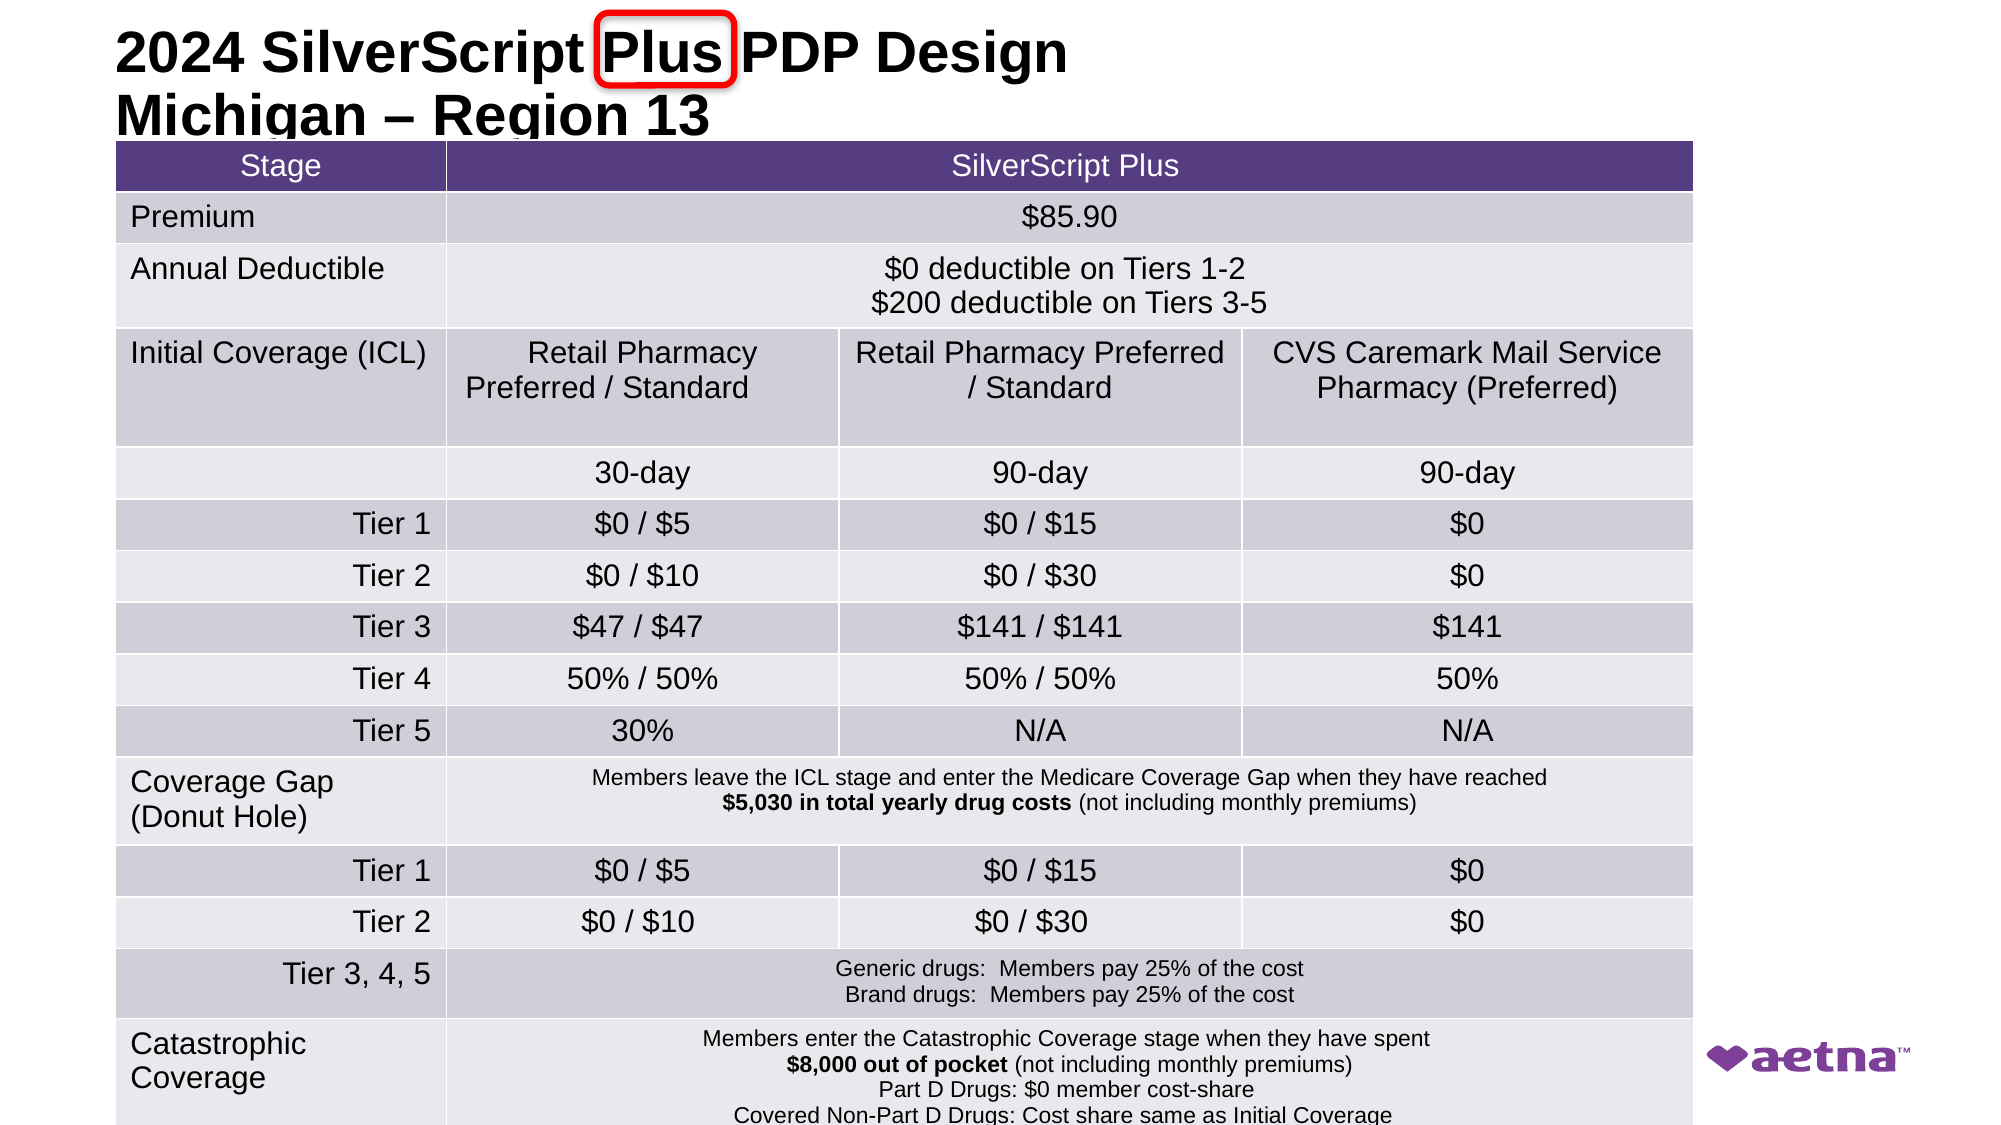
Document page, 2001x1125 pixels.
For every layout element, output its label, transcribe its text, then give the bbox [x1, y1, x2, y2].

table_cell Tier 1 [116, 500, 446, 550]
title 2024 SilverScript Plus PDP Design Michigan – Region 13 [733, 22, 1305, 88]
table_cell $141 / $141 [840, 603, 1241, 653]
table_cell 90-day [840, 448, 1241, 498]
table_cell Tier 5 [116, 706, 446, 756]
table_cell $0 [1243, 551, 1693, 601]
table_cell Initial Coverage (ICL) [116, 329, 446, 446]
table_cell $0 / $30 [840, 898, 1241, 948]
table_cell Coverage Gap (Donut Hole) [116, 758, 446, 844]
table_cell N/A [840, 706, 1241, 756]
table_cell $0 / $10 [447, 898, 838, 948]
table_cell Tier 2 [116, 551, 446, 601]
table_cell Members enter the Catastrophic Coverage stage when they have spent $8,000 out of pocket (not including monthly premiums) Part D Drugs: $0 member cost-share Covered Non-Part D Drugs: Cost share same as Initial Coverage [447, 1019, 1693, 1125]
table_cell $85.90 [447, 193, 1693, 243]
title 2024 SilverScript Plus PDP Design Michigan – Region 13 [115, 22, 596, 88]
table_cell Annual Deductible [116, 244, 446, 327]
table_cell Premium [116, 193, 446, 243]
table_header Stage [116, 141, 446, 191]
table_cell 30-day [447, 448, 838, 498]
table_cell Generic drugs: Members pay 25% of the cost Brand drugs: Members pay 25% of the cost [447, 949, 1693, 1018]
table_cell Tier 2 [116, 898, 446, 948]
table_cell CVS Caremark Mail Service Pharmacy (Preferred) [1243, 329, 1693, 446]
table_cell Tier 3, 4, 5 [116, 949, 446, 1018]
table_cell $141 [1243, 603, 1693, 653]
table_cell $0 / $30 [840, 551, 1241, 601]
table_cell Tier 4 [116, 655, 446, 705]
table_header SilverScript Plus [447, 141, 1693, 191]
table_cell $0 [1243, 898, 1693, 948]
table_cell $0 / $15 [840, 846, 1241, 896]
table_cell $0 / $5 [447, 500, 838, 550]
table_cell $0 / $5 [447, 846, 838, 896]
table_cell Retail Pharmacy Preferred / Standard [447, 329, 838, 446]
table_cell Retail Pharmacy Preferred / Standard [840, 329, 1241, 446]
table_cell $0 / $15 [840, 500, 1241, 550]
table_cell Members leave the ICL stage and enter the Medicare Coverage Gap when they have reached $5,030 in total yearly drug costs (not including monthly premiums) [447, 758, 1693, 844]
table_cell [116, 448, 446, 498]
table_cell Tier 3 [116, 603, 446, 653]
text_box [596, 11, 736, 87]
table_cell $0 [1243, 500, 1693, 550]
table_cell $0 [1243, 846, 1693, 896]
table_cell 50% / 50% [447, 655, 838, 705]
table_cell 90-day [1243, 448, 1693, 498]
table_cell 50% / 50% [840, 655, 1241, 705]
table_cell 30% [447, 706, 838, 756]
table_cell $0 / $10 [447, 551, 838, 601]
table_cell $47 / $47 [447, 603, 838, 653]
table_cell Tier 1 [116, 846, 446, 896]
table_cell N/A [1243, 706, 1693, 756]
table_cell 50% [1243, 655, 1693, 705]
table_cell $0 deductible on Tiers 1-2 $200 deductible on Tiers 3-5 [447, 244, 1693, 327]
table_cell Catastrophic Coverage [116, 1019, 446, 1125]
